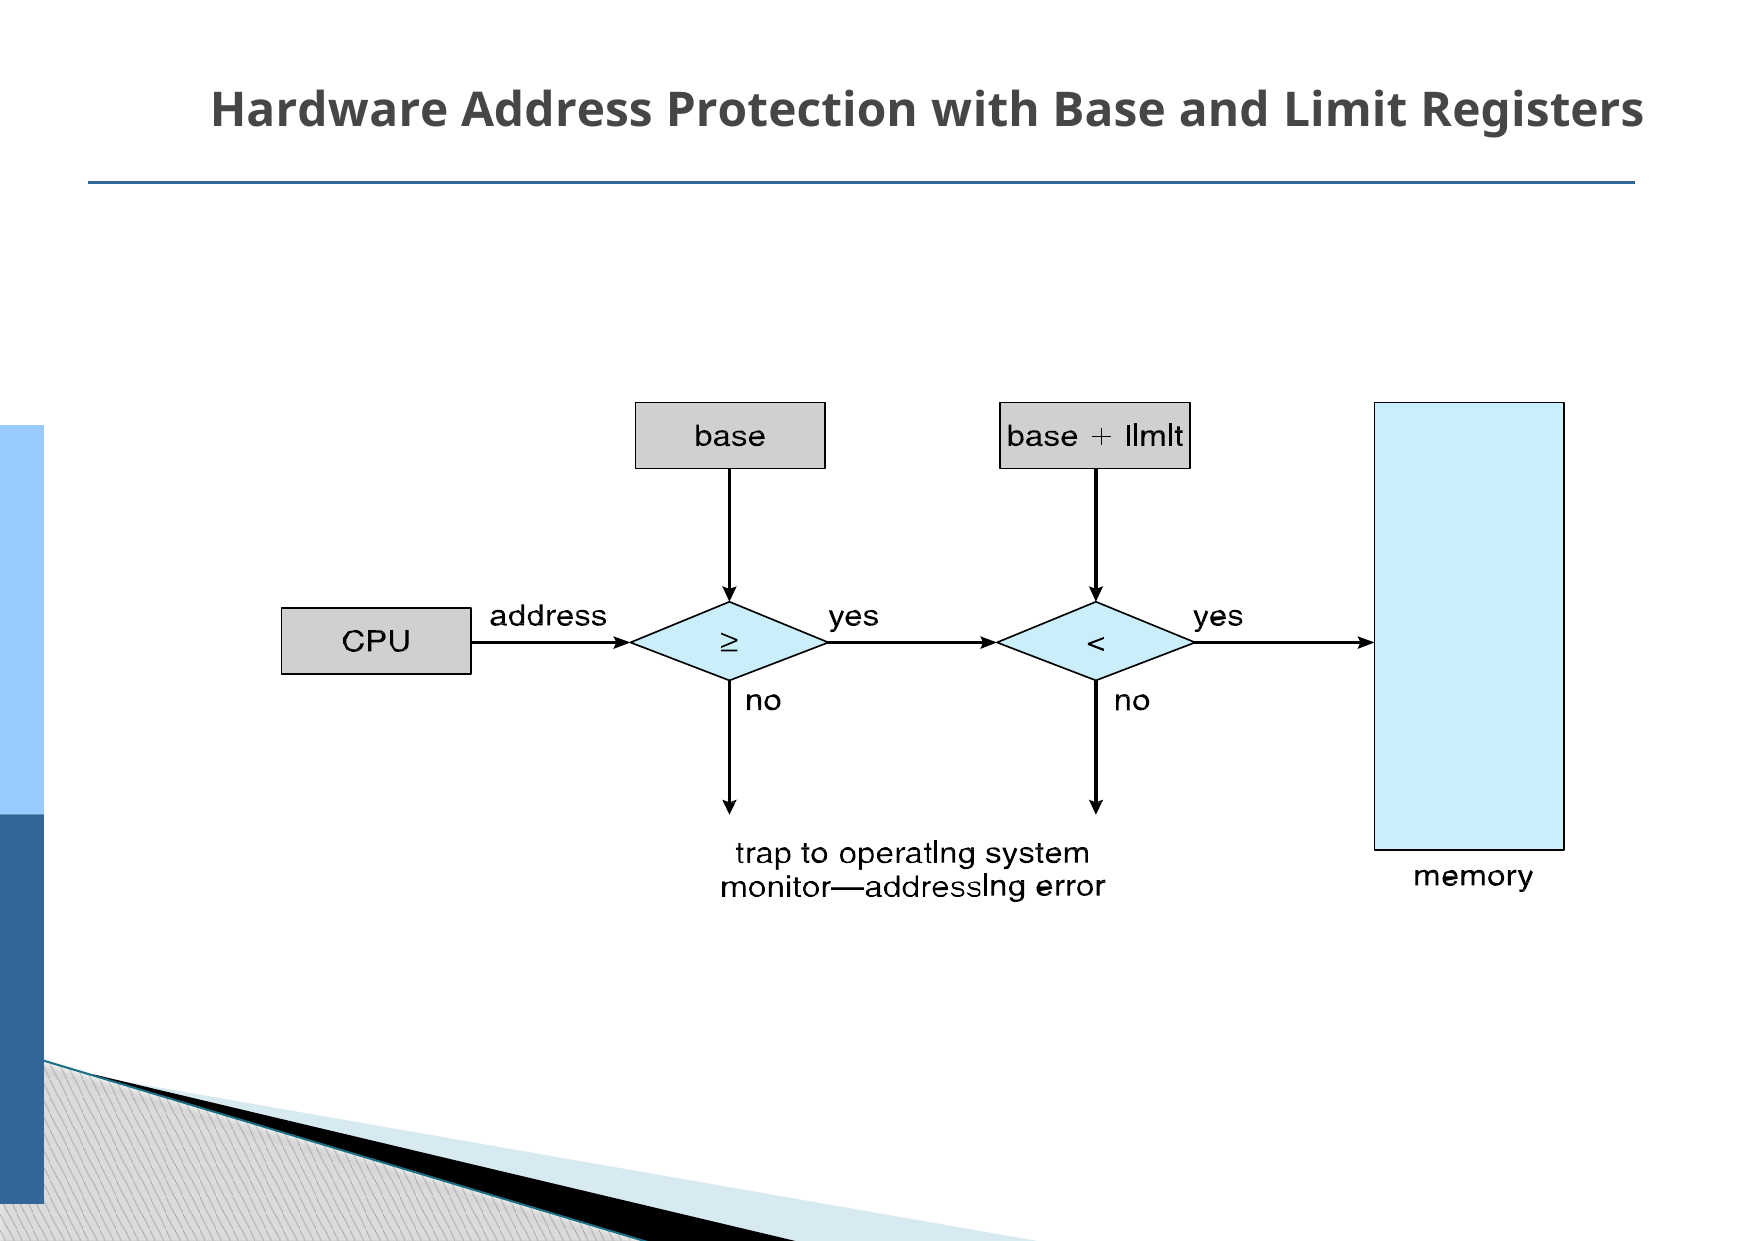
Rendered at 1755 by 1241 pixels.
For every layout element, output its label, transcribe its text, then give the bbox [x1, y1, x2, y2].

text_box [547, 609, 556, 626]
text_box [1009, 880, 1025, 903]
text_box [1507, 869, 1517, 886]
text_box [613, 636, 631, 649]
text_box [368, 630, 386, 652]
text_box [1193, 610, 1209, 633]
text_box [1141, 430, 1165, 446]
text_box [1061, 430, 1078, 447]
text_box [281, 607, 472, 674]
text_box [557, 609, 573, 626]
text_box [1077, 879, 1093, 896]
text_box [1088, 586, 1104, 602]
text_box [811, 847, 828, 864]
text_box [1019, 847, 1034, 864]
text_box [1488, 869, 1505, 886]
text_box [722, 586, 737, 602]
text_box [696, 424, 712, 446]
text_box [1415, 869, 1439, 886]
text_box [863, 610, 878, 626]
text_box [714, 430, 731, 447]
text_box [747, 694, 762, 711]
text_box [941, 847, 956, 863]
text_box [958, 847, 974, 870]
text_box [390, 630, 409, 652]
text_box [1133, 694, 1150, 711]
text_box [342, 629, 364, 652]
text_box [0, 814, 44, 1204]
text_box [1026, 430, 1043, 447]
text_box [490, 609, 507, 626]
text_box [986, 847, 1001, 864]
text_box [1002, 847, 1018, 870]
text_box [527, 604, 543, 626]
text_box [991, 879, 1006, 896]
text_box [997, 602, 1196, 681]
text_box [1067, 879, 1076, 896]
text_box [1174, 426, 1183, 446]
text_box [1374, 402, 1565, 850]
text_box [0, 425, 44, 814]
text_box [1116, 694, 1130, 711]
text_box [1036, 879, 1053, 896]
text_box [722, 843, 981, 898]
text_box [1087, 636, 1104, 652]
text_box [1044, 430, 1059, 447]
text_box [1210, 609, 1226, 626]
text_box [1357, 636, 1375, 649]
text_box [1008, 424, 1024, 447]
text_box [631, 601, 829, 681]
text_box [1056, 879, 1065, 896]
text_box [1064, 847, 1088, 863]
text_box [575, 609, 590, 626]
text_box [764, 694, 781, 711]
text_box [1228, 609, 1243, 626]
text_box [1517, 870, 1533, 892]
text_box [1035, 843, 1044, 863]
text_box [801, 843, 810, 863]
text_box [1461, 869, 1485, 886]
text_box [845, 609, 862, 626]
text_box [732, 430, 747, 447]
text_box [1442, 869, 1458, 886]
text_box [1000, 402, 1190, 469]
text_box [721, 632, 738, 648]
text_box [828, 610, 844, 633]
text_box [509, 604, 525, 626]
text_box [591, 610, 606, 626]
text_box [1096, 879, 1106, 896]
text_box [635, 402, 825, 469]
text_box [1088, 799, 1104, 815]
text_box [722, 799, 737, 815]
text_box [1045, 847, 1062, 864]
text_box [748, 430, 765, 447]
title Hardware Address Protection with Base and Limit Registers [87, 0, 1667, 212]
text_box [980, 636, 997, 649]
